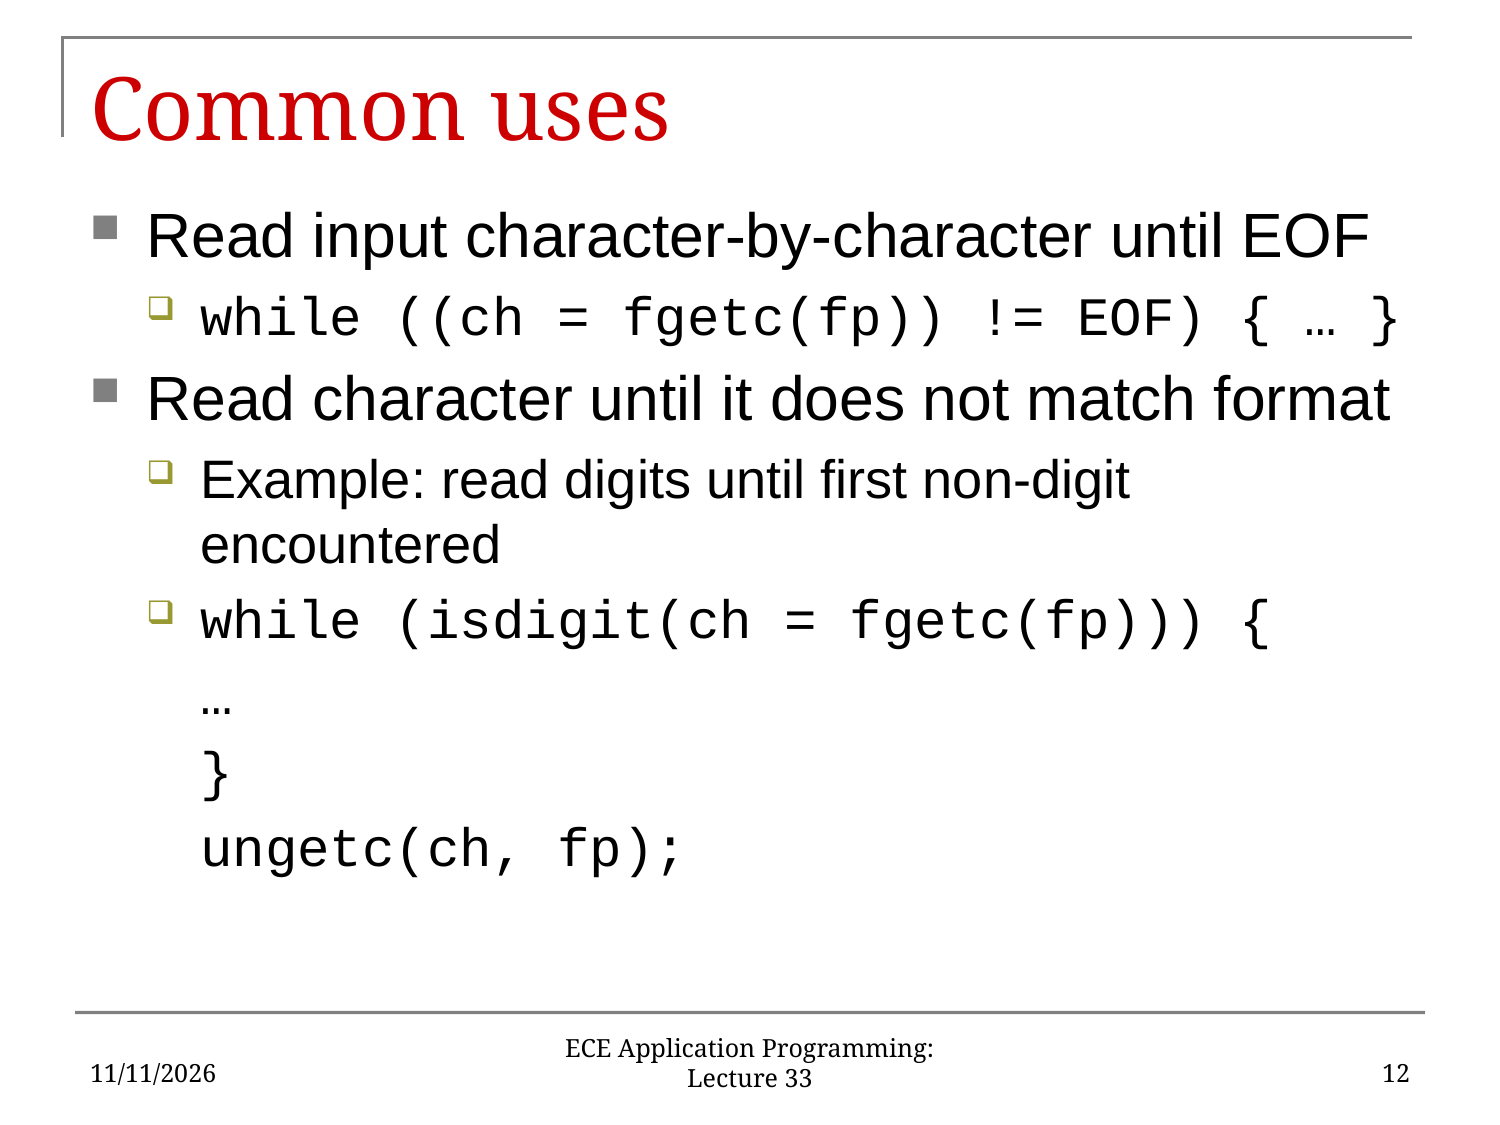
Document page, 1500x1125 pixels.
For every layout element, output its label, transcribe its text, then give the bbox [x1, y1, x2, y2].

footer ECE Application Programming: Lecture 33 [512, 1024, 988, 1101]
list Read input character-by-character until EOF while ((ch = fgetc(fp)) != EOF) { … } Read character until it does not match format Example: read digits until first non-digit encountered while (isdigit(ch = fgetc(fp))) { … } ungetc(ch, fp); [75, 187, 1425, 1006]
title Common uses [75, 45, 1425, 163]
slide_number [74, 1023, 426, 1100]
slide_number 12 [1074, 1023, 1426, 1100]
